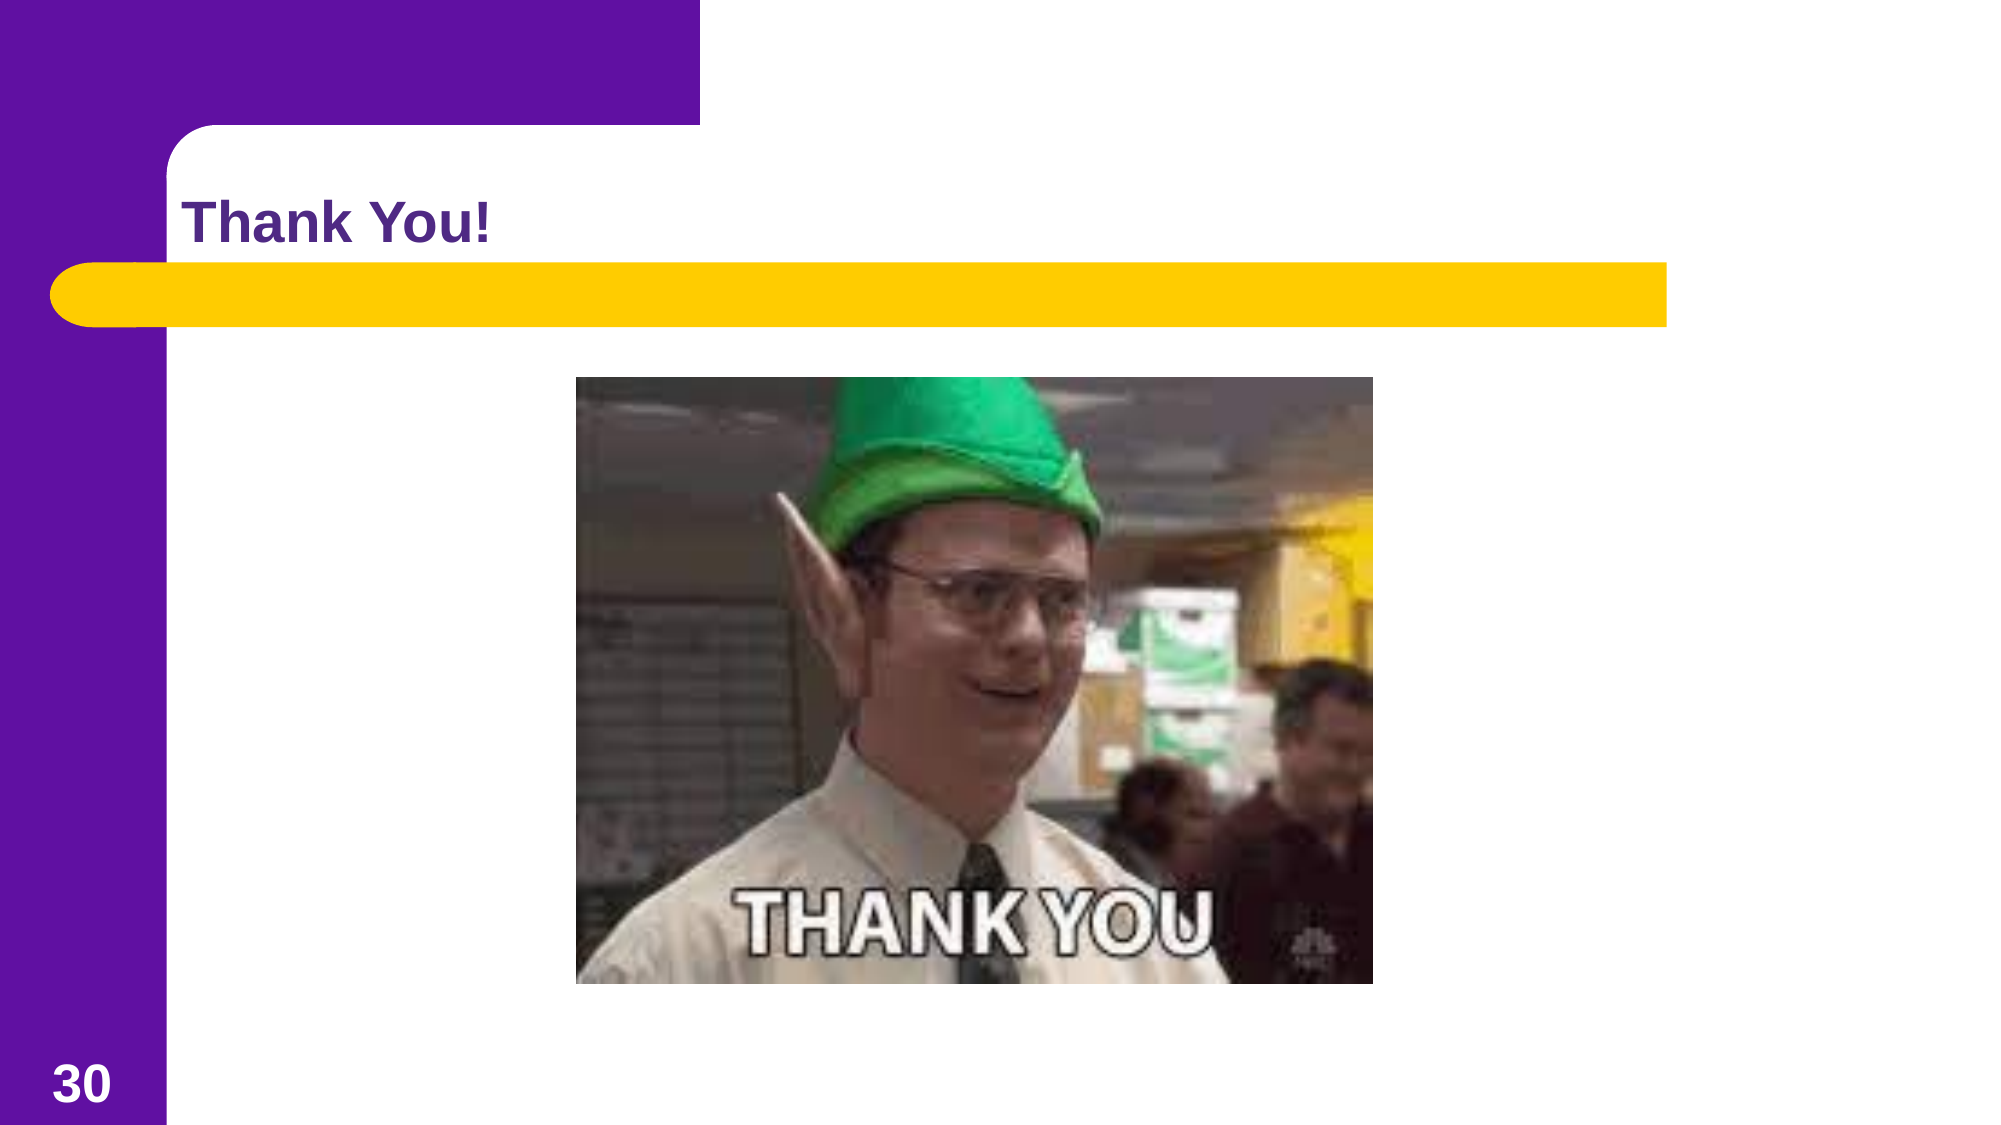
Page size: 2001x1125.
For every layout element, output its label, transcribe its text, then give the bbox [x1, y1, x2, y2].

title Thank You! [166, 124, 1668, 263]
slide_number 30 [18, 1040, 148, 1122]
picture [576, 376, 1373, 985]
